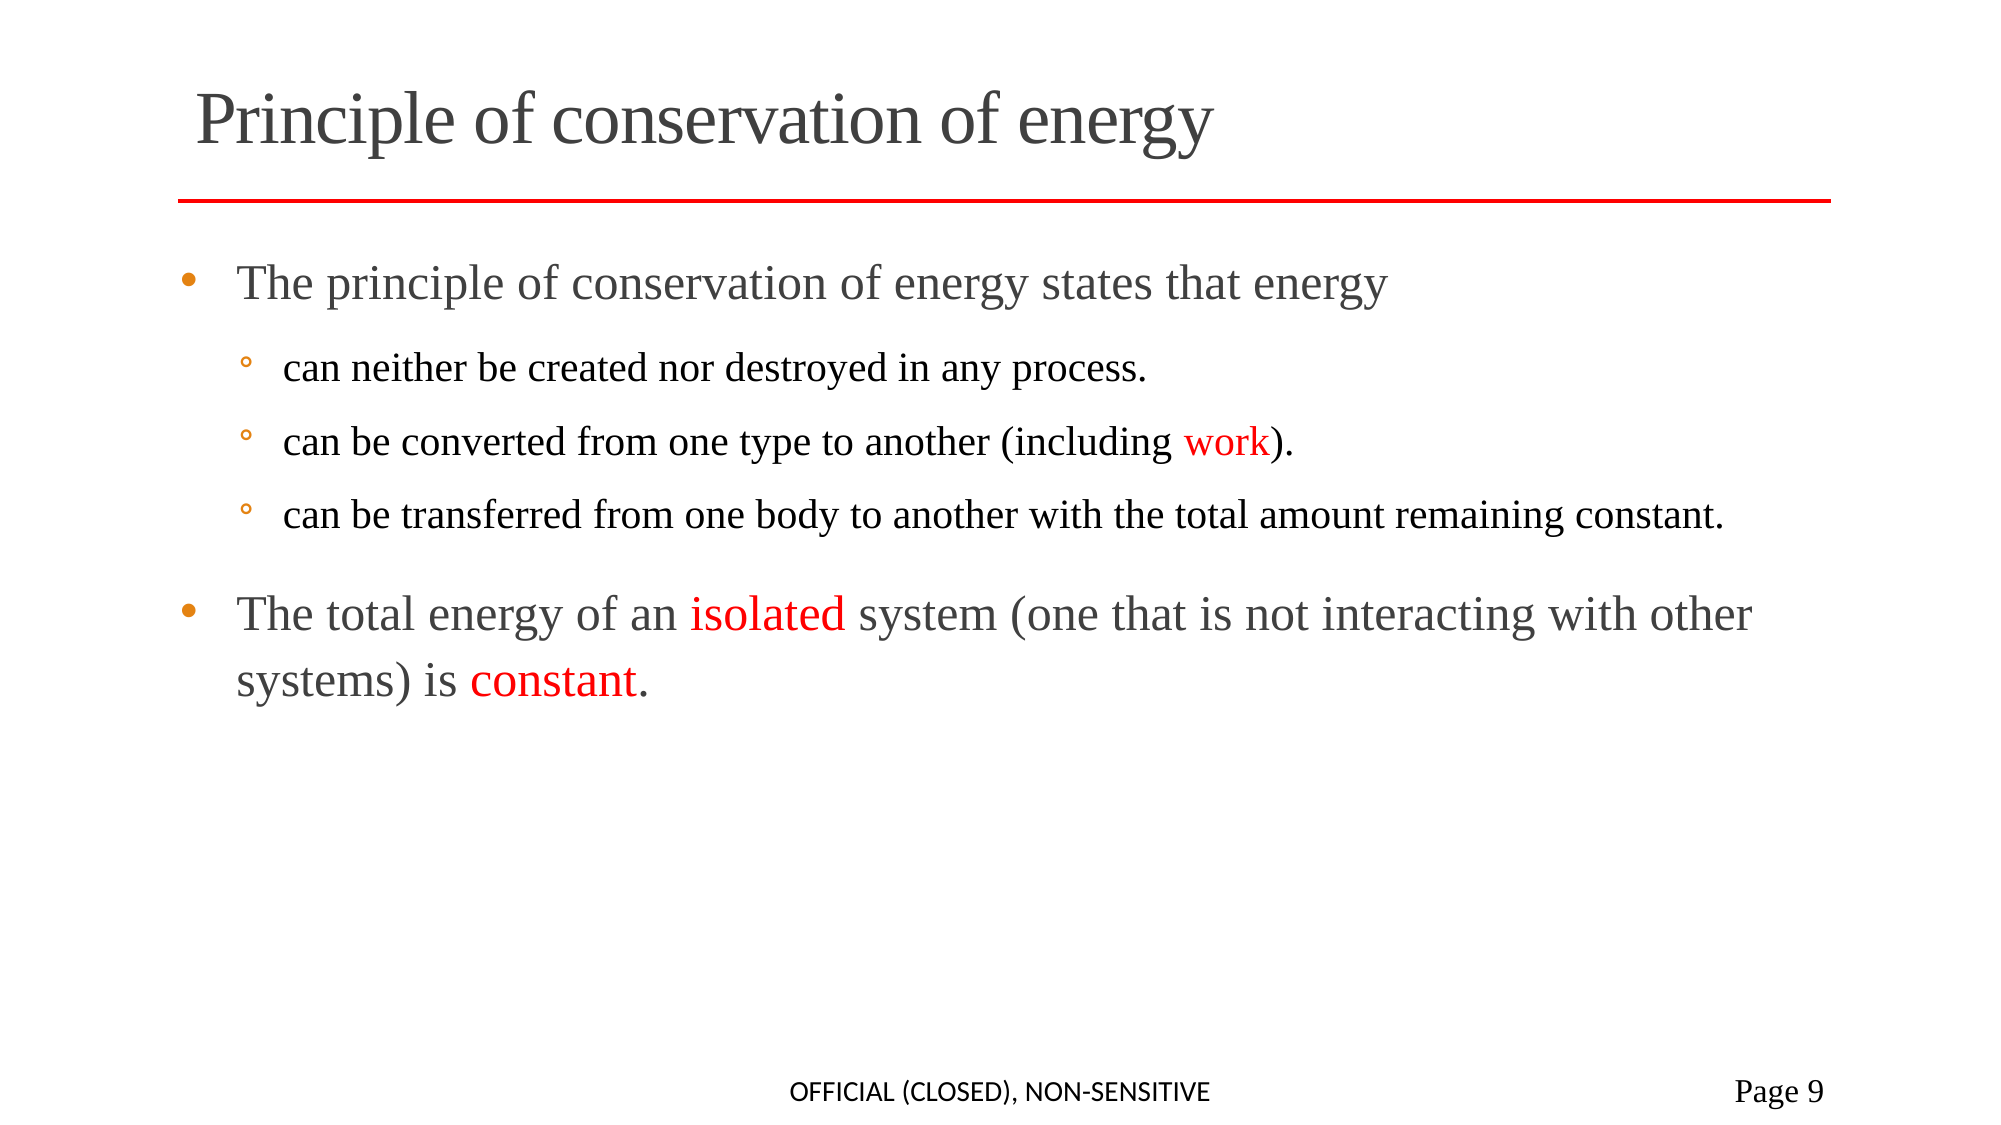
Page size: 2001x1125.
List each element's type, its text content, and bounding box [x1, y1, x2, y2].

slide_number Page 9 [1624, 1059, 1840, 1120]
list The principle of conservation of energy states that energy can neither be created nor destroyed in any process. can be converted from one type to another (including work). can be transferred from one body to another with the total amount remaining constant. The total energy of an isolated system (one that is not interacting with other systems) is constant. [180, 236, 1834, 1004]
footer Official (closed), Non-sensitive [604, 1059, 1396, 1120]
title Principle of conservation of energy [180, 47, 1830, 195]
